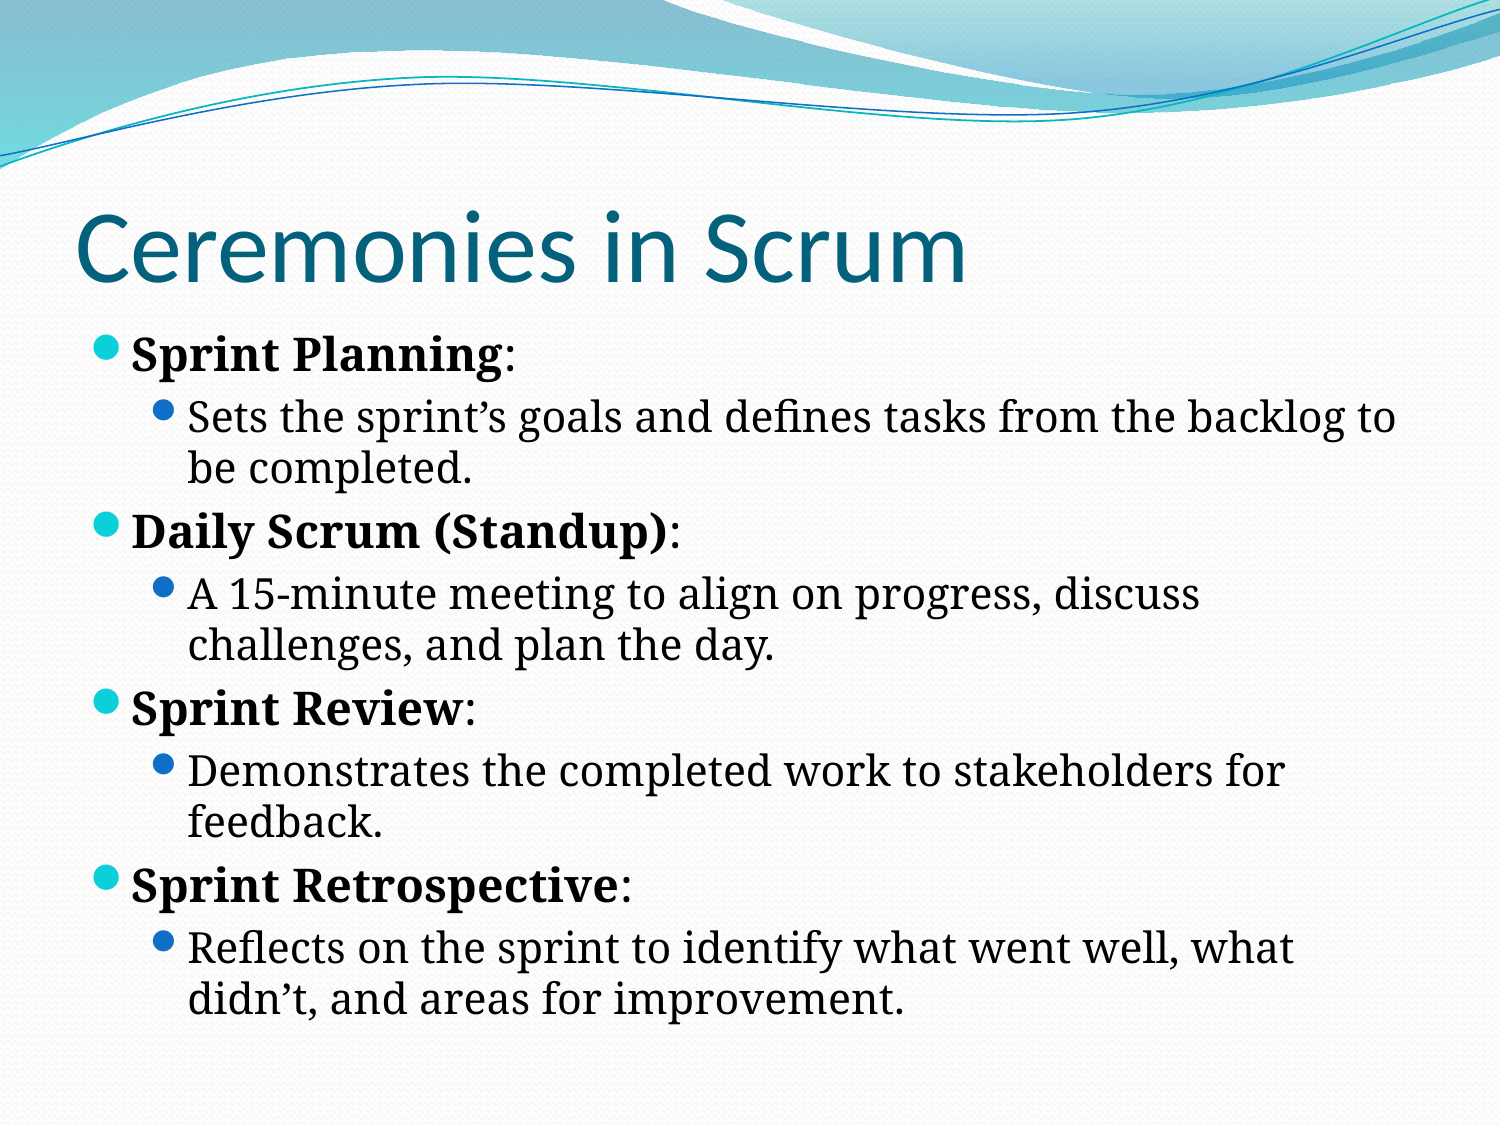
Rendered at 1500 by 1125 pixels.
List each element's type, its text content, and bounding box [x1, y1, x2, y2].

title Ceremonies in Scrum [75, 115, 1425, 303]
list Sprint Planning: Sets the sprint’s goals and defines tasks from the backlog to be completed. Daily Scrum (Standup): A 15-minute meeting to align on progress, discuss challenges, and plan the day. Sprint Review: Demonstrates the completed work to stakeholders for feedback. Sprint Retrospective: Reflects on the sprint to identify what went well, what didn’t, and areas for improvement. [75, 317, 1425, 1038]
